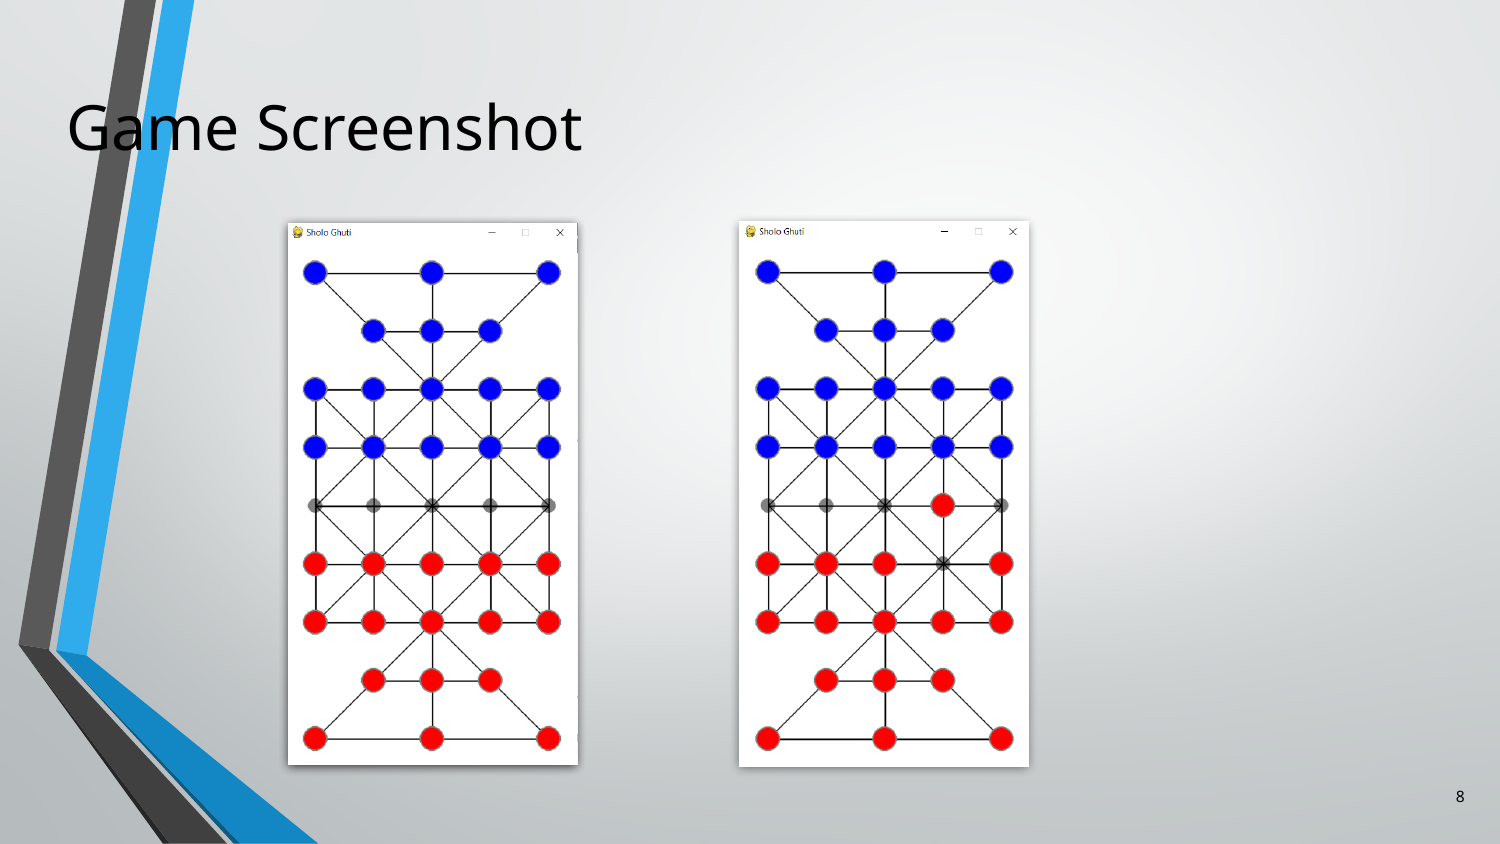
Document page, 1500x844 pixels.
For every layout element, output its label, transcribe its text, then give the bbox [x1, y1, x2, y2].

title Game Screenshot [51, 72, 1449, 189]
picture [739, 221, 1029, 767]
slide_number 8 [1389, 764, 1480, 830]
picture [288, 222, 579, 766]
